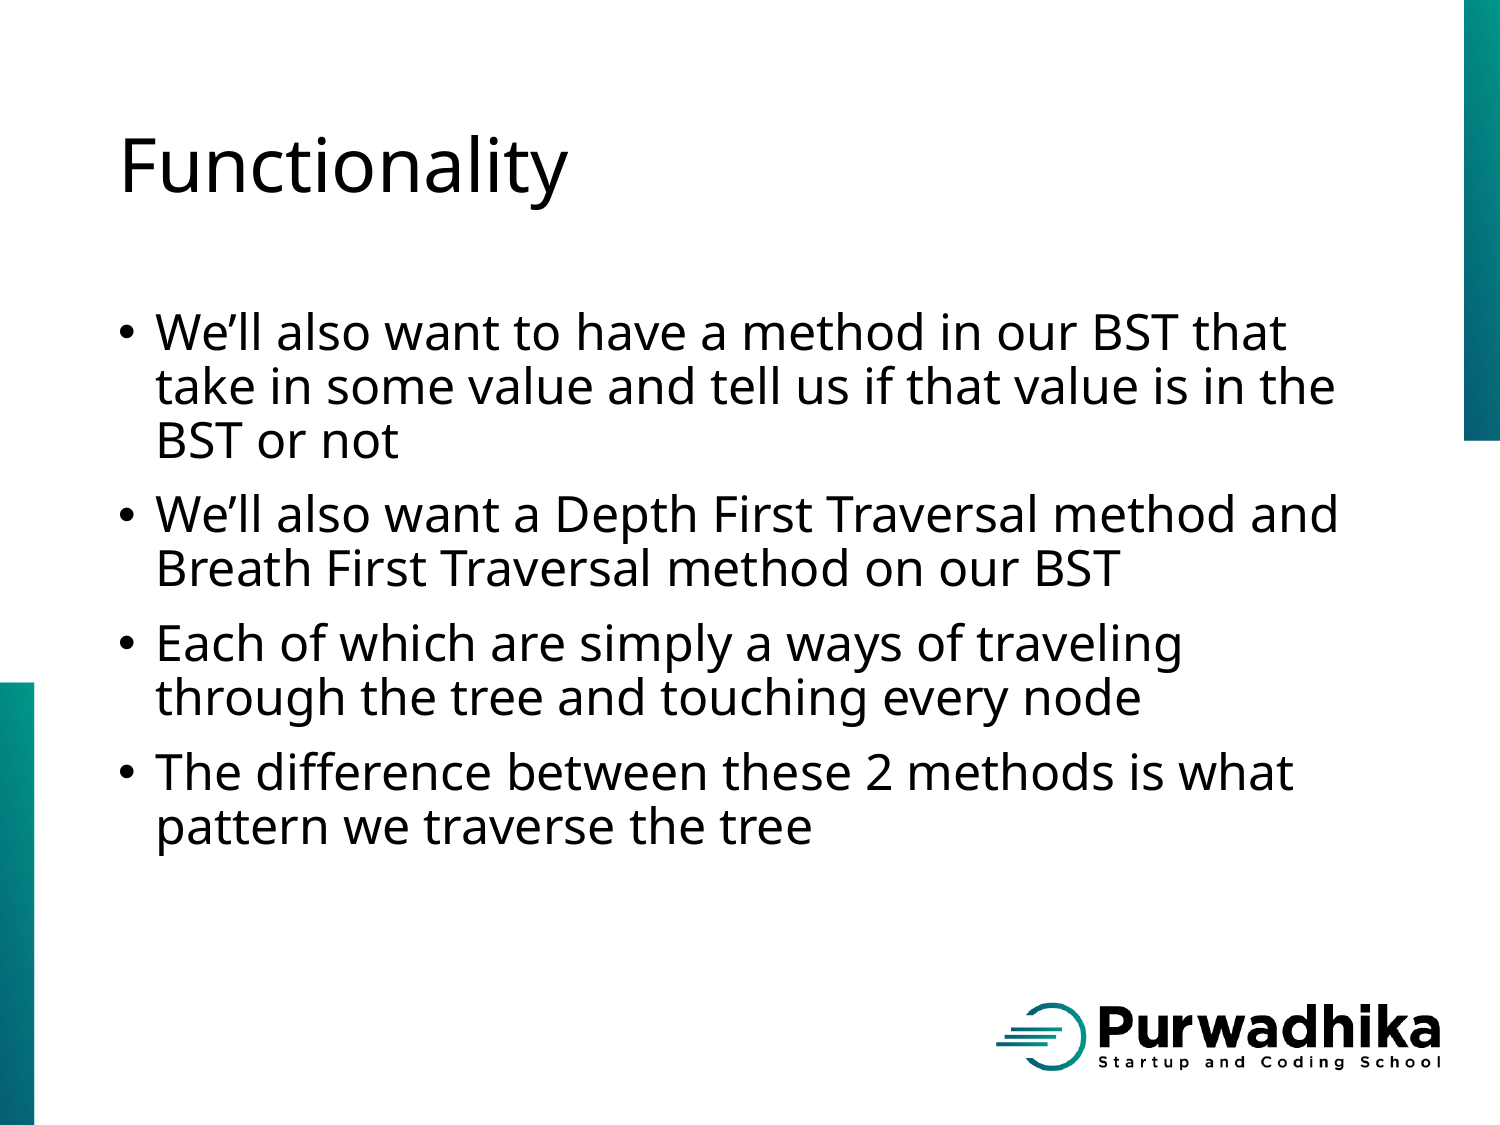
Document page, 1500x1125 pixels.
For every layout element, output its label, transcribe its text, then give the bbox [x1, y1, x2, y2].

list We’ll also want to have a method in our BST that take in some value and tell us if that value is in the BST or not We’ll also want a Depth First Traversal method and Breath First Traversal method on our BST Each of which are simply a ways of traveling through the tree and touching every node The difference between these 2 methods is what pattern we traverse the tree [103, 299, 1397, 984]
title Functionality [103, 59, 1397, 278]
picture [0, 0, 1500, 1125]
